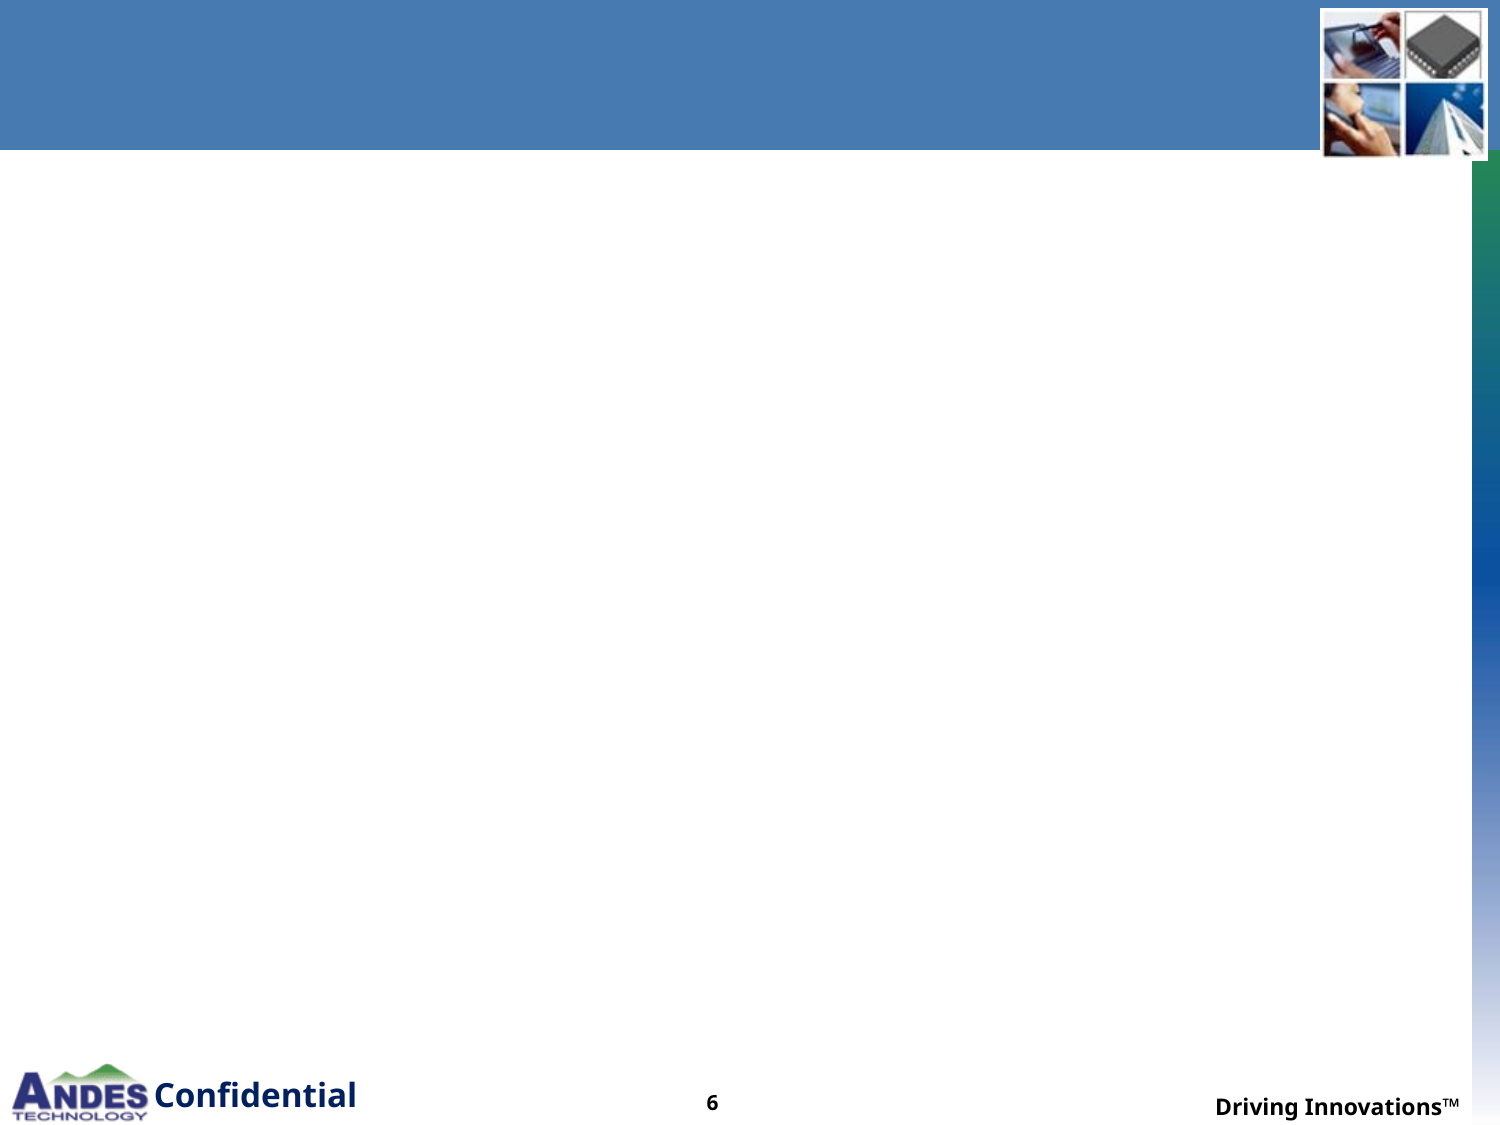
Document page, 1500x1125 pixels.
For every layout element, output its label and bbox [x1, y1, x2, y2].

picture [0, 1063, 163, 1123]
picture [1320, 8, 1500, 1125]
